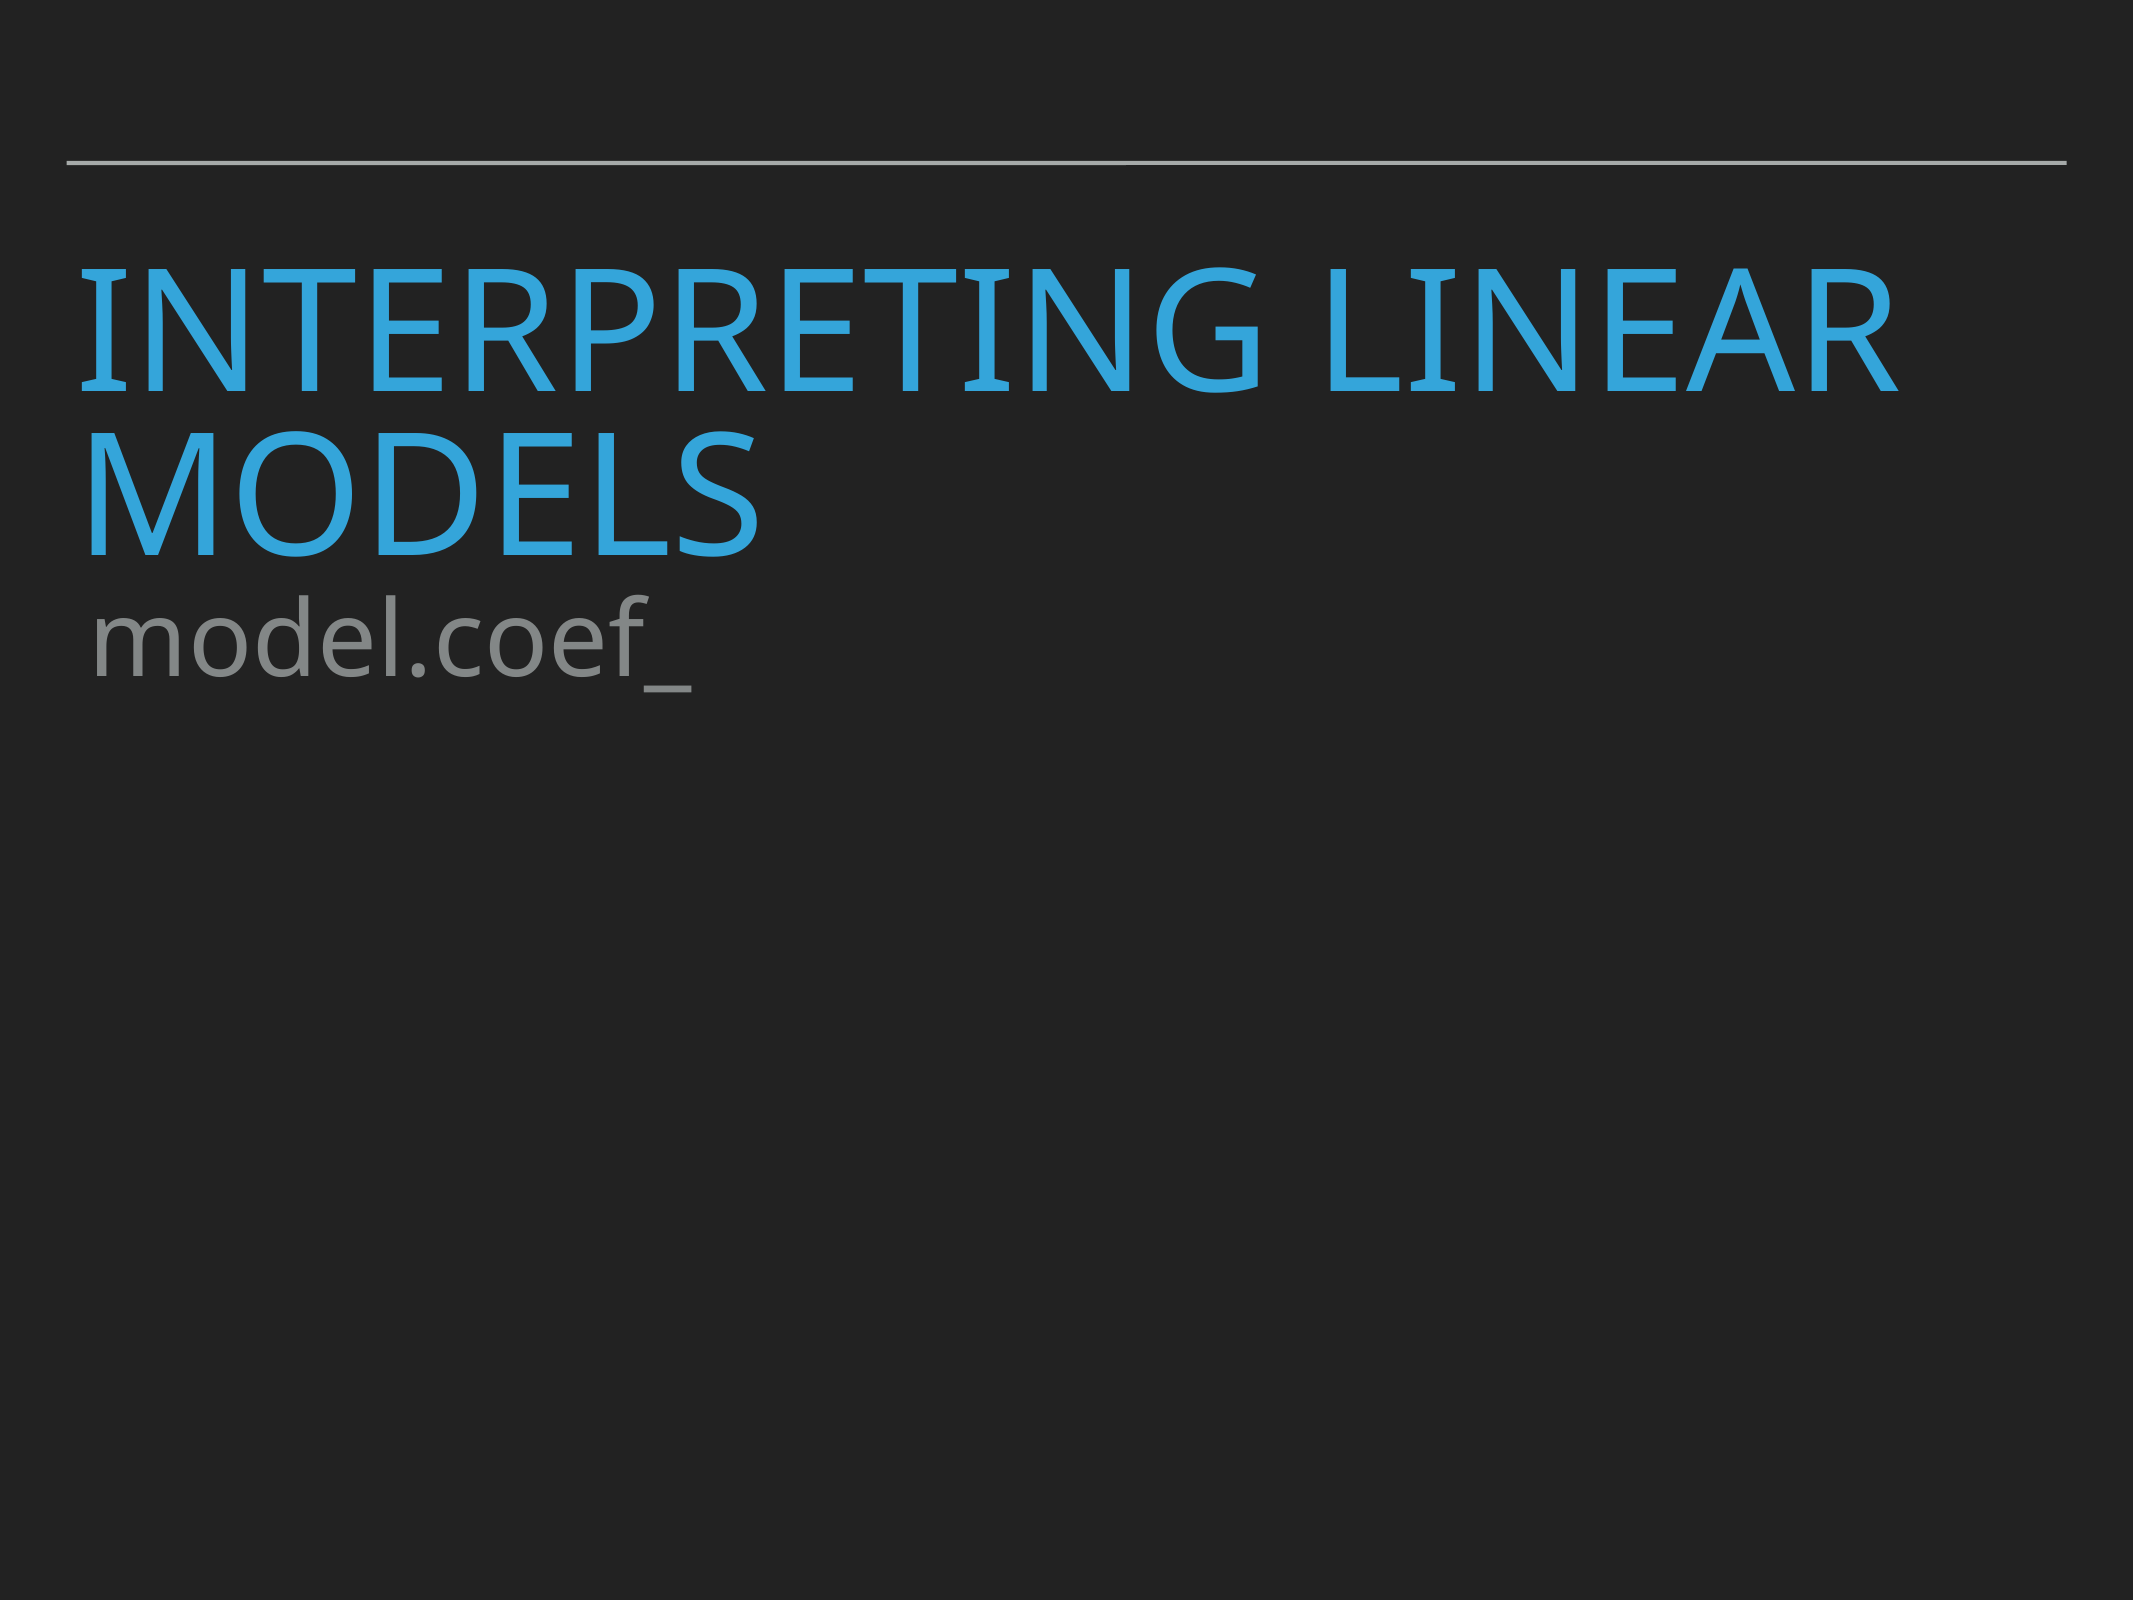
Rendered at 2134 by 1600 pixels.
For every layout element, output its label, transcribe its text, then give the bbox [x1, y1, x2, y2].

title Interpreting Linear models [66, 251, 2068, 445]
text_box model.coef_ [80, 562, 2134, 707]
